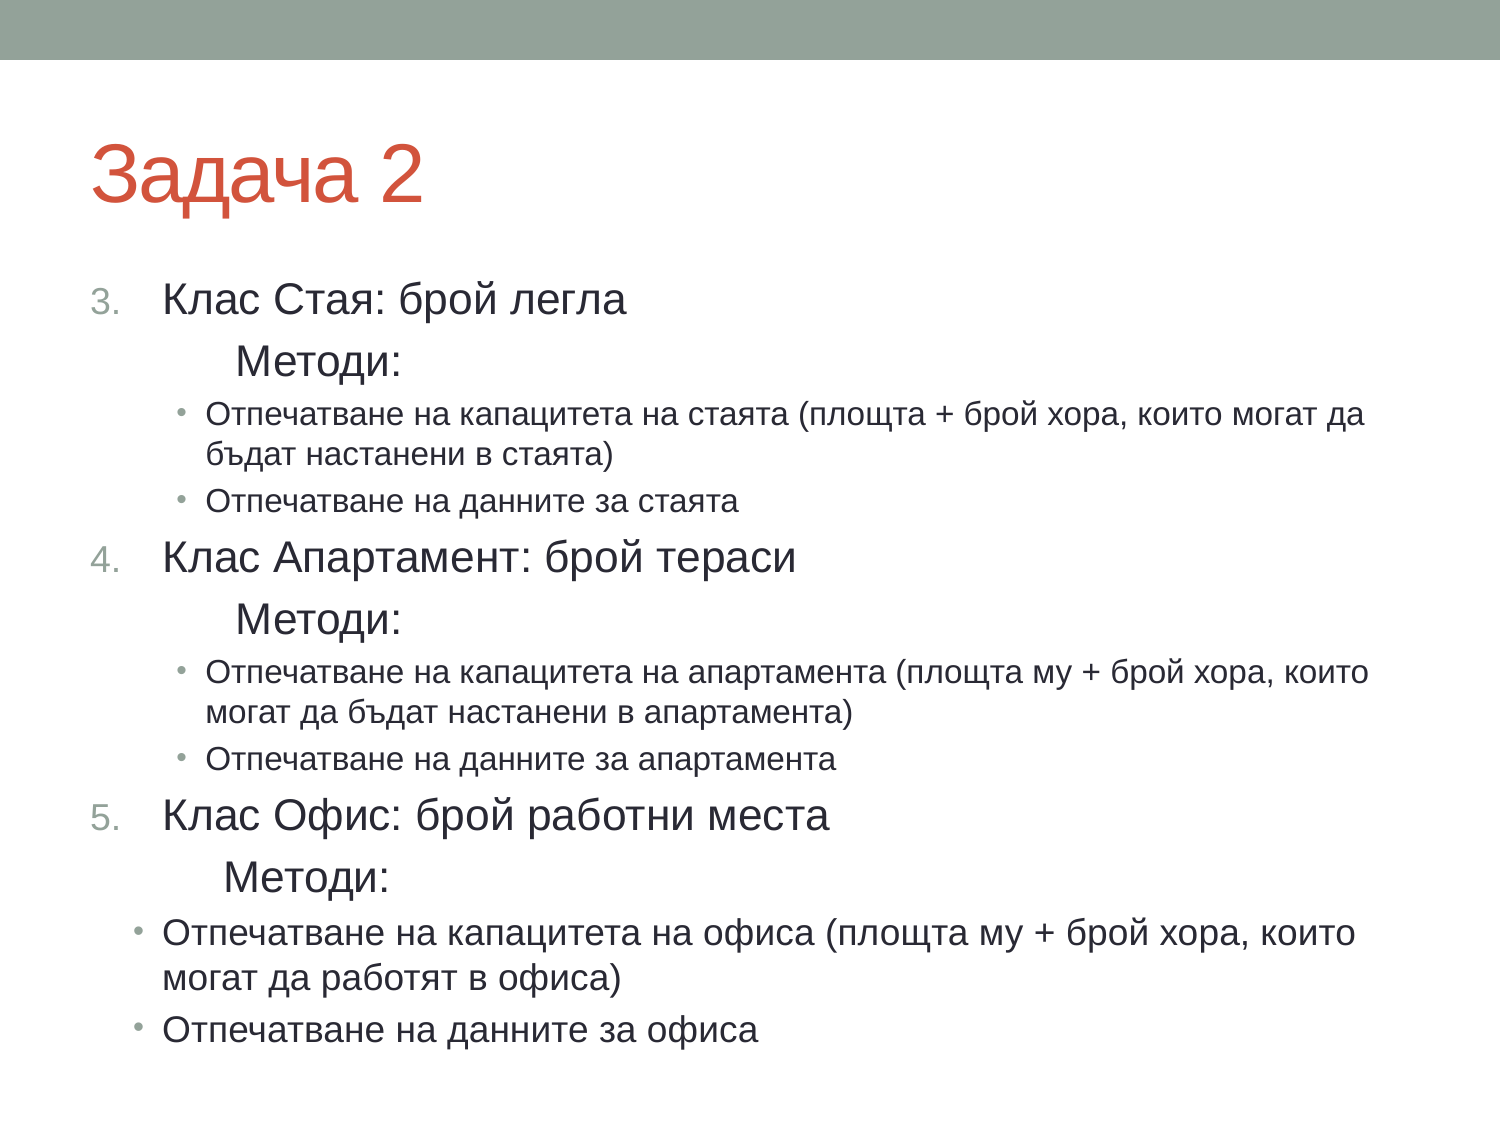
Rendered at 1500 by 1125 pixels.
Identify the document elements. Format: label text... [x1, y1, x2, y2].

title Задача 2 [75, 87, 1425, 250]
list Клас Стая: брой легла Методи: Отпечатване на капацитета на стаята (площта + брой хора, които могат да бъдат настанени в стаята) Отпечатване на данните за стаята Клас Апартамент: брой тераси Методи: Отпечатване на капацитета на апартамента (площта му + брой хора, които могат да бъдат настанени в апартамента) Отпечатване на данните за апартамента Клас Офис: брой работни места Методи: Отпечатване на капацитета на офиса (площта му + брой хора, които могат да работят в офиса) Отпечатване на данните за офиса [75, 262, 1425, 1063]
